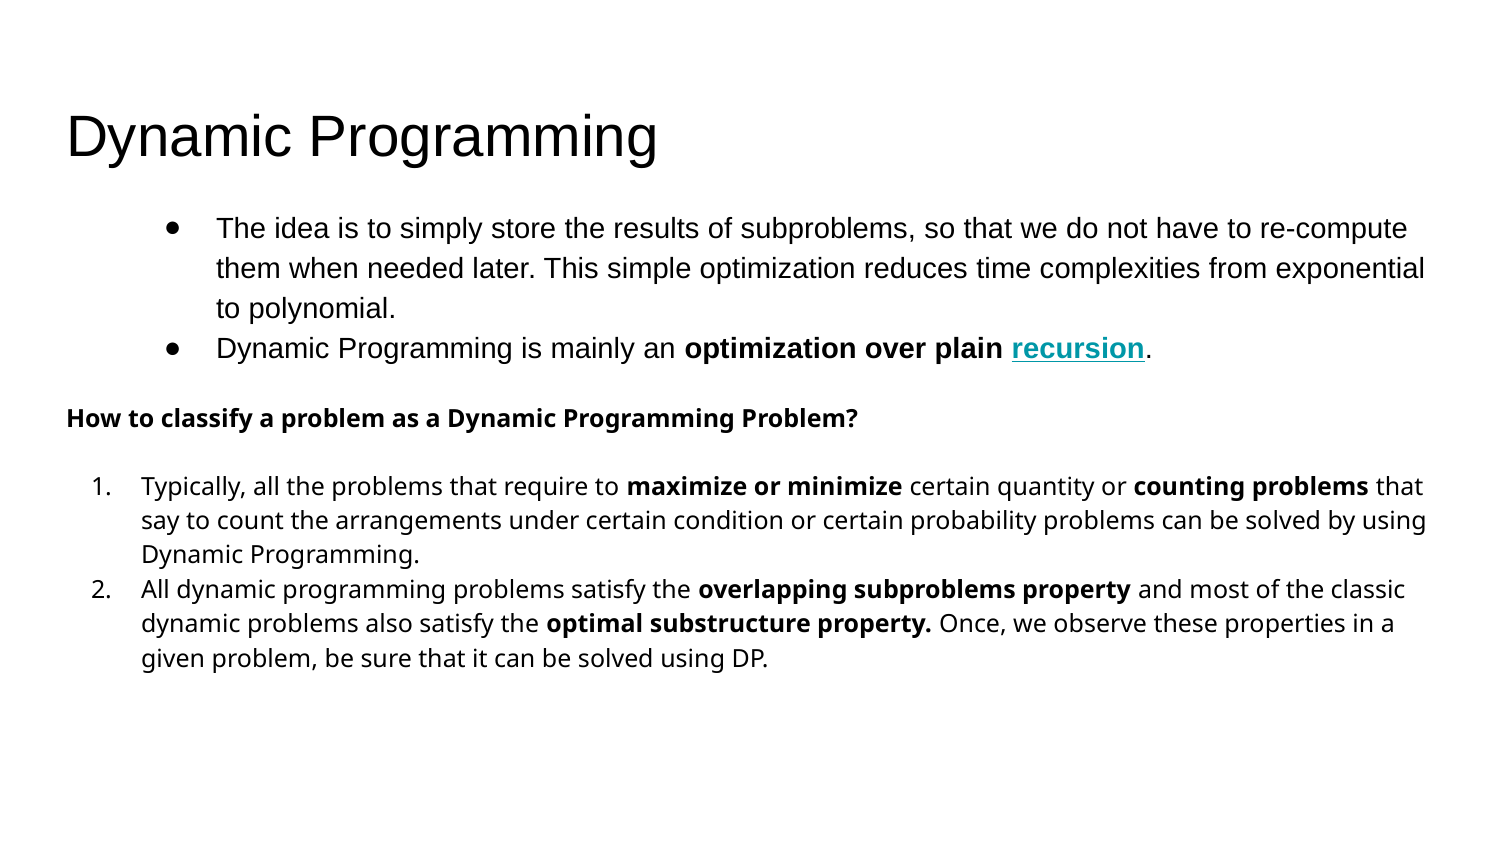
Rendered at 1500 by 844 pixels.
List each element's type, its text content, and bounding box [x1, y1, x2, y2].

list The idea is to simply store the results of subproblems, so that we do not have to re-compute them when needed later. This simple optimization reduces time complexities from exponential to polynomial. Dynamic Programming is mainly an optimization over plain recursion. How to classify a problem as a Dynamic Programming Problem? Typically, all the problems that require to maximize or minimize certain quantity or counting problems that say to count the arrangements under certain condition or certain probability problems can be solved by using Dynamic Programming. All dynamic programming problems satisfy the overlapping subproblems property and most of the classic dynamic problems also satisfy the optimal substructure property. Once, we observe these properties in a given problem, be sure that it can be solved using DP. [51, 189, 1449, 750]
title Dynamic Programming [51, 72, 1449, 167]
